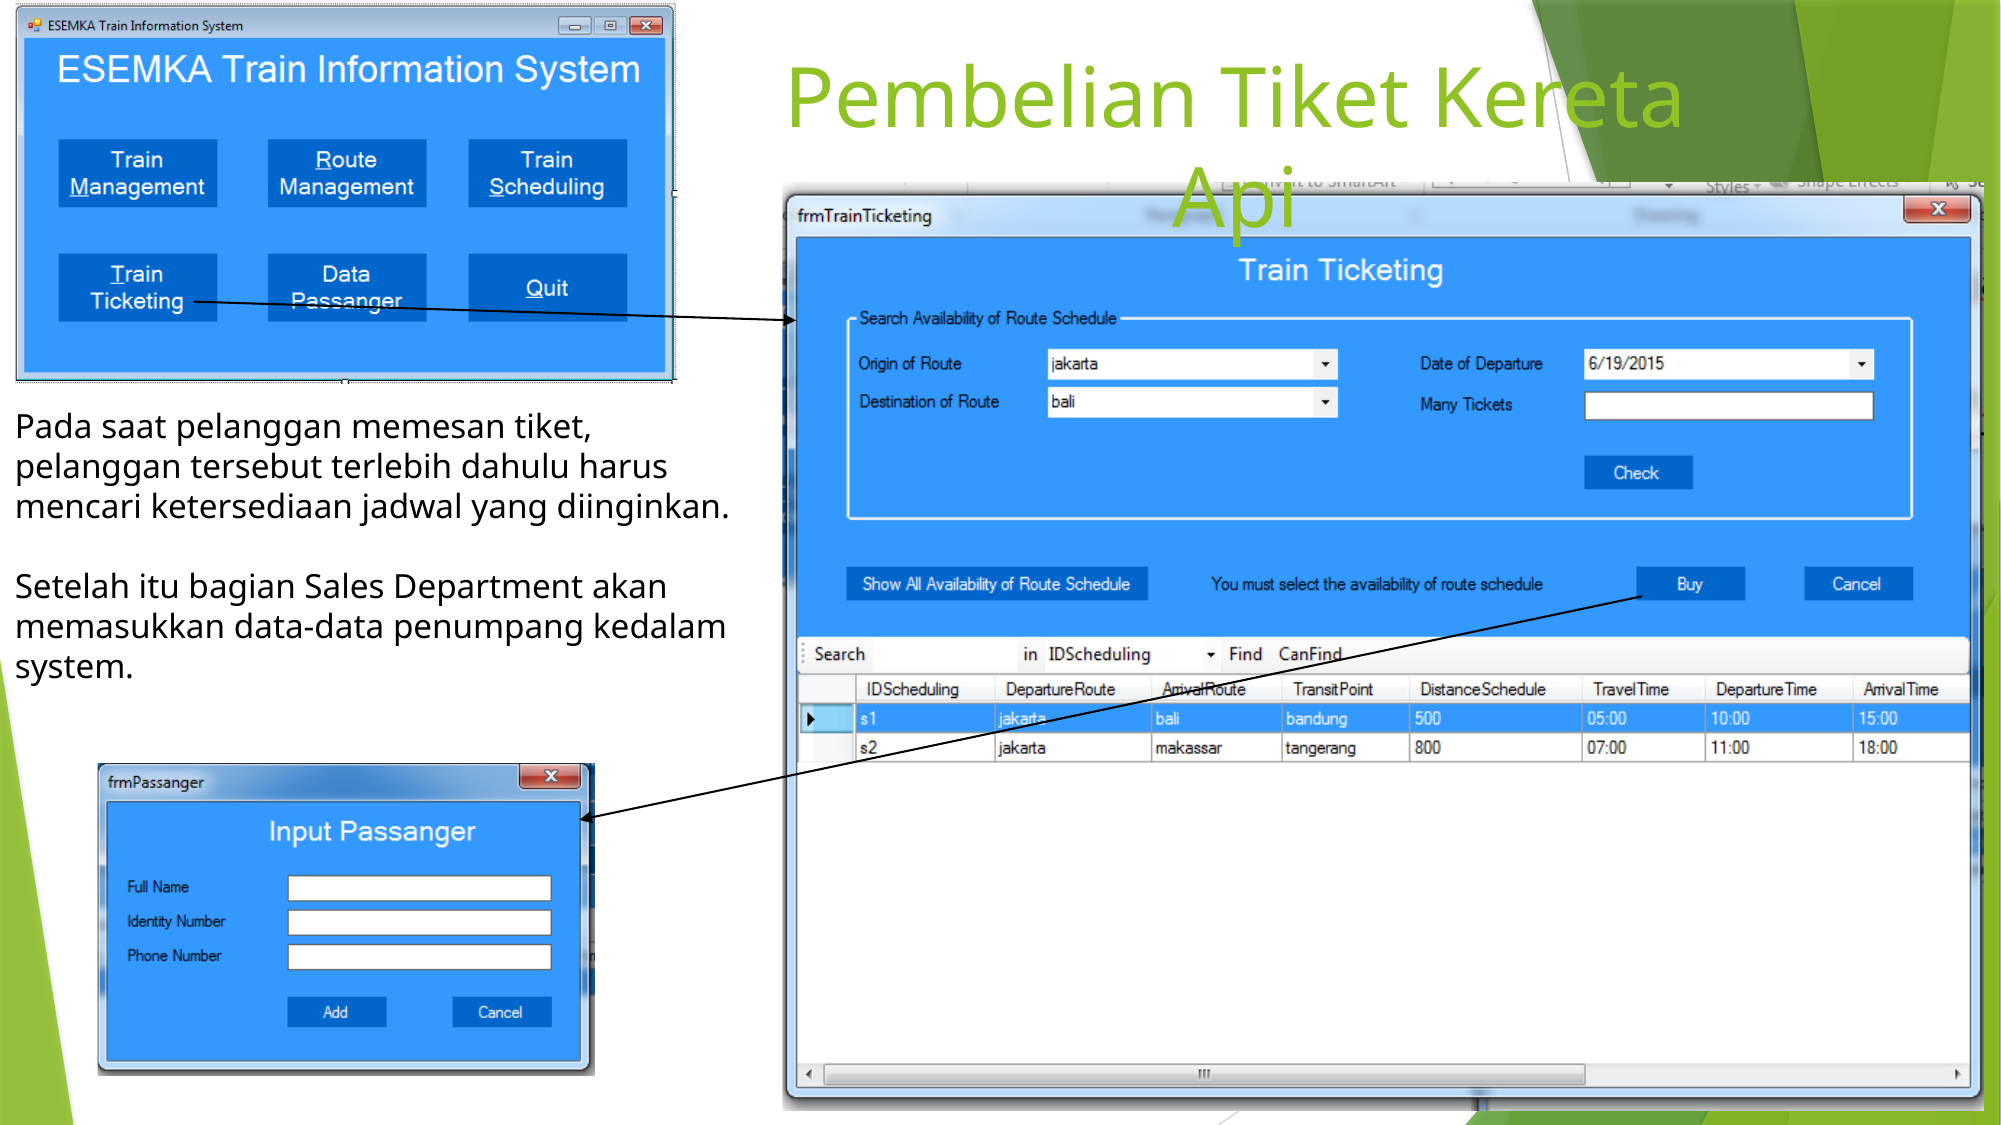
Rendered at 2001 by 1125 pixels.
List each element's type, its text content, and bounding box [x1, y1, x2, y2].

picture [97, 762, 596, 1077]
picture [781, 182, 1985, 1112]
text_box Pada saat pelanggan memesan tiket, pelanggan tersebut terlebih dahulu harus mencari ketersediaan jadwal yang diinginkan. Setelah itu bagian Sales Department akan memasukkan data-data penumpang kedalam system. [0, 397, 766, 693]
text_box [193, 301, 797, 321]
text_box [578, 595, 1642, 821]
text_box Pembelian Tiket Kereta Api [696, 37, 1775, 164]
picture [14, 0, 678, 385]
